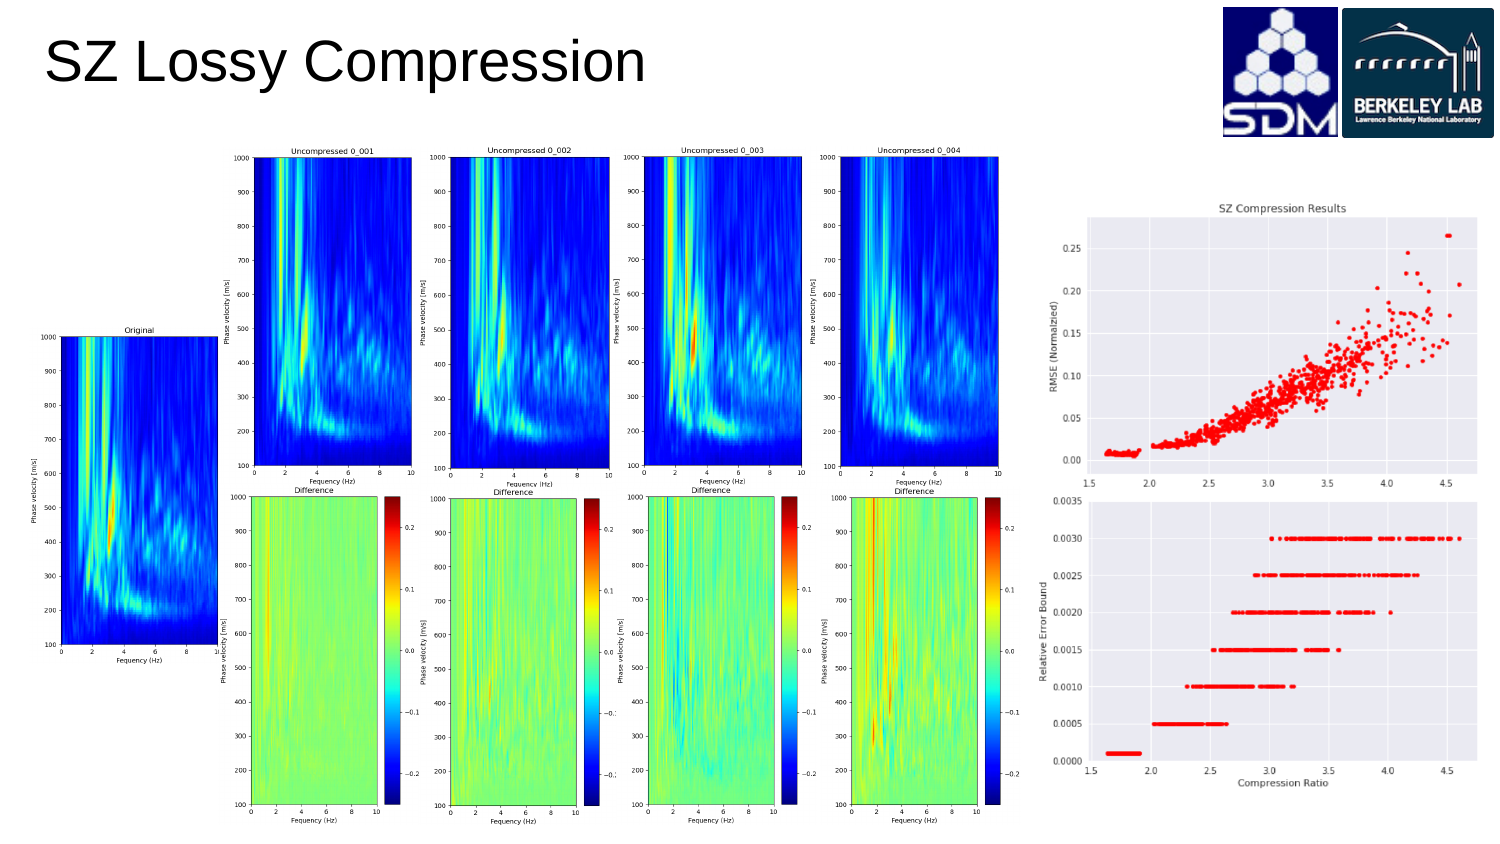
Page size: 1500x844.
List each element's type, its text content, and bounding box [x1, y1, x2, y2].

picture [1394, 57, 1406, 71]
picture [1462, 33, 1483, 93]
title SZ Lossy Compression [29, 8, 1219, 138]
picture [29, 146, 1021, 825]
picture [1353, 57, 1378, 71]
picture [1035, 198, 1483, 793]
picture [1223, 7, 1338, 137]
picture [1360, 21, 1459, 93]
picture [1381, 57, 1392, 71]
picture [1353, 96, 1484, 125]
